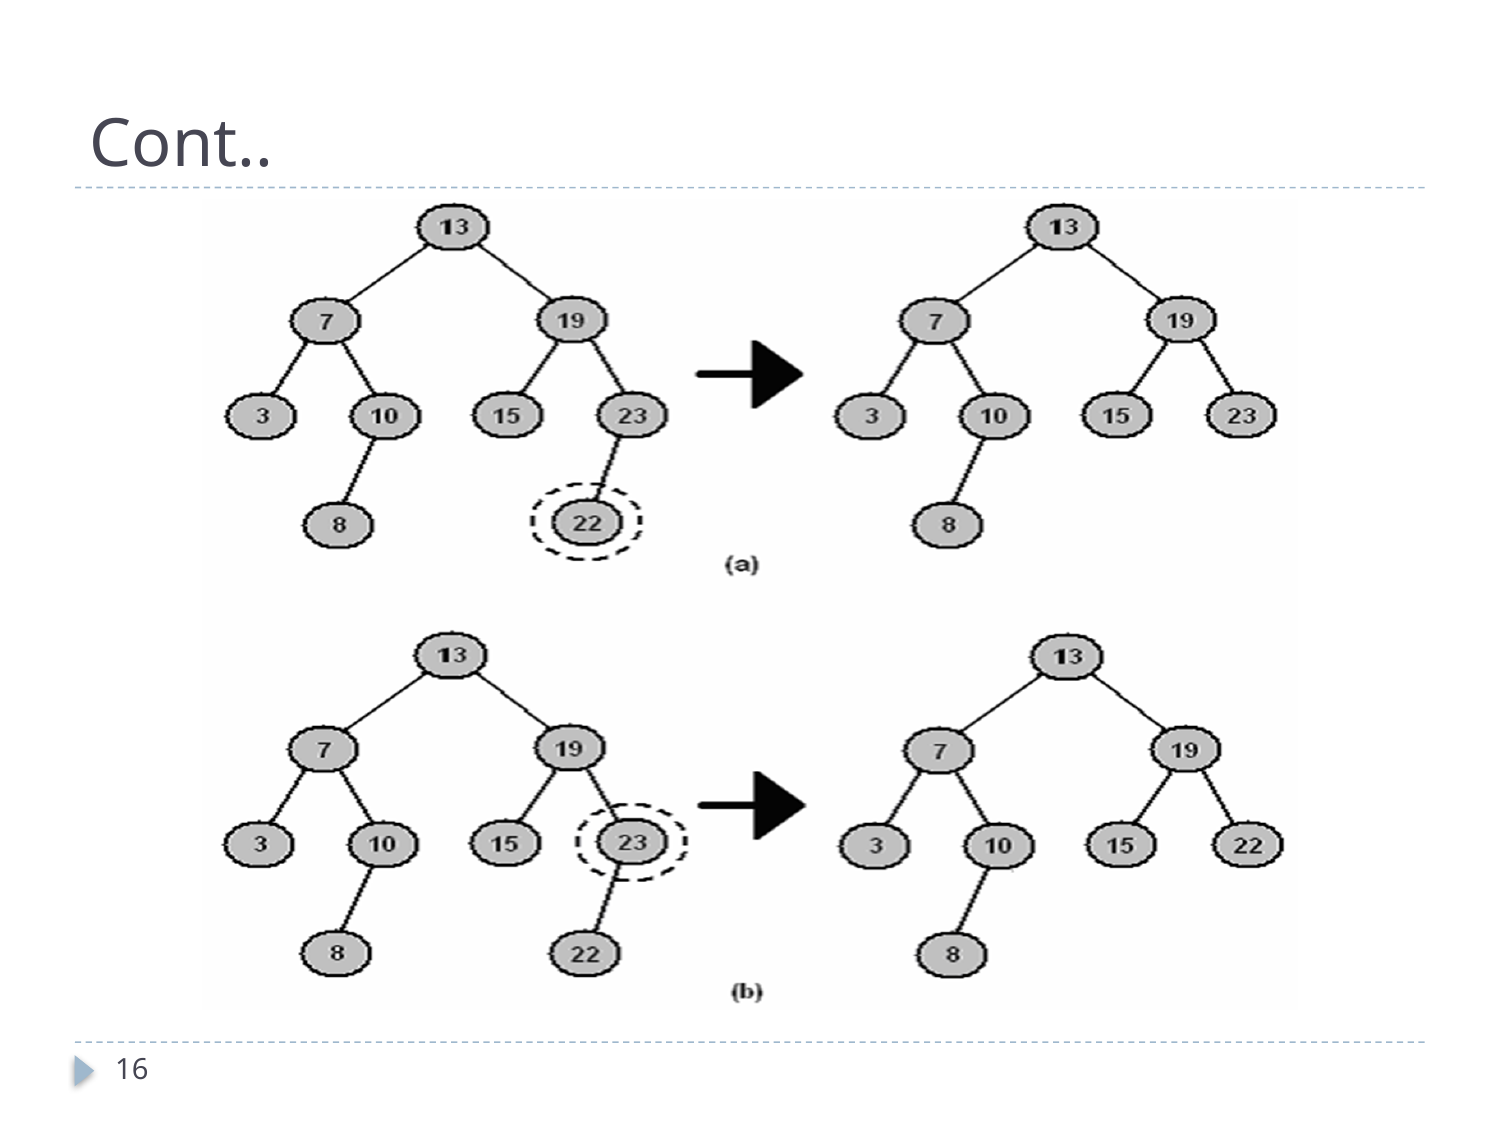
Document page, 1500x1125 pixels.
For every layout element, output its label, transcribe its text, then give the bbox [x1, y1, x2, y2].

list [202, 199, 1298, 1011]
title Cont.. [75, 24, 1425, 188]
slide_number 16 [100, 1042, 426, 1103]
